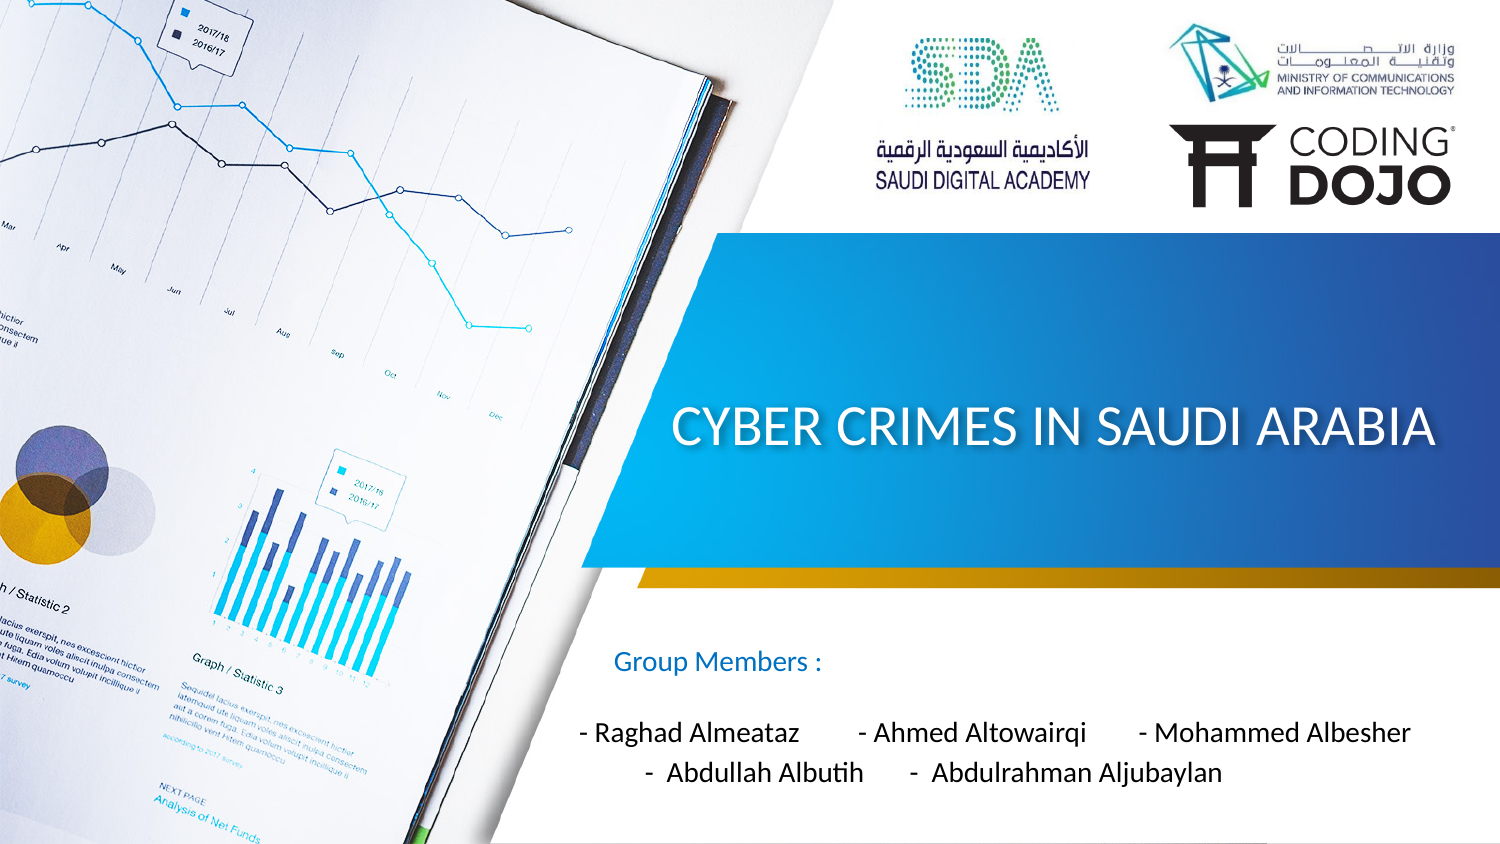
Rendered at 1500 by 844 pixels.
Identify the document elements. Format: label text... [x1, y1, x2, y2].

title CYBER CRIMES IN SAUDI ARABIA [424, 296, 1452, 548]
text_box - Raghad Almeataz - Ahmed Altowairqi - Mohammed Albesher - Abdullah Albutih - Abdulrahman Aljubaylan [526, 705, 1479, 806]
subtitle Group Members : [549, 634, 838, 685]
picture [0, 0, 1500, 844]
